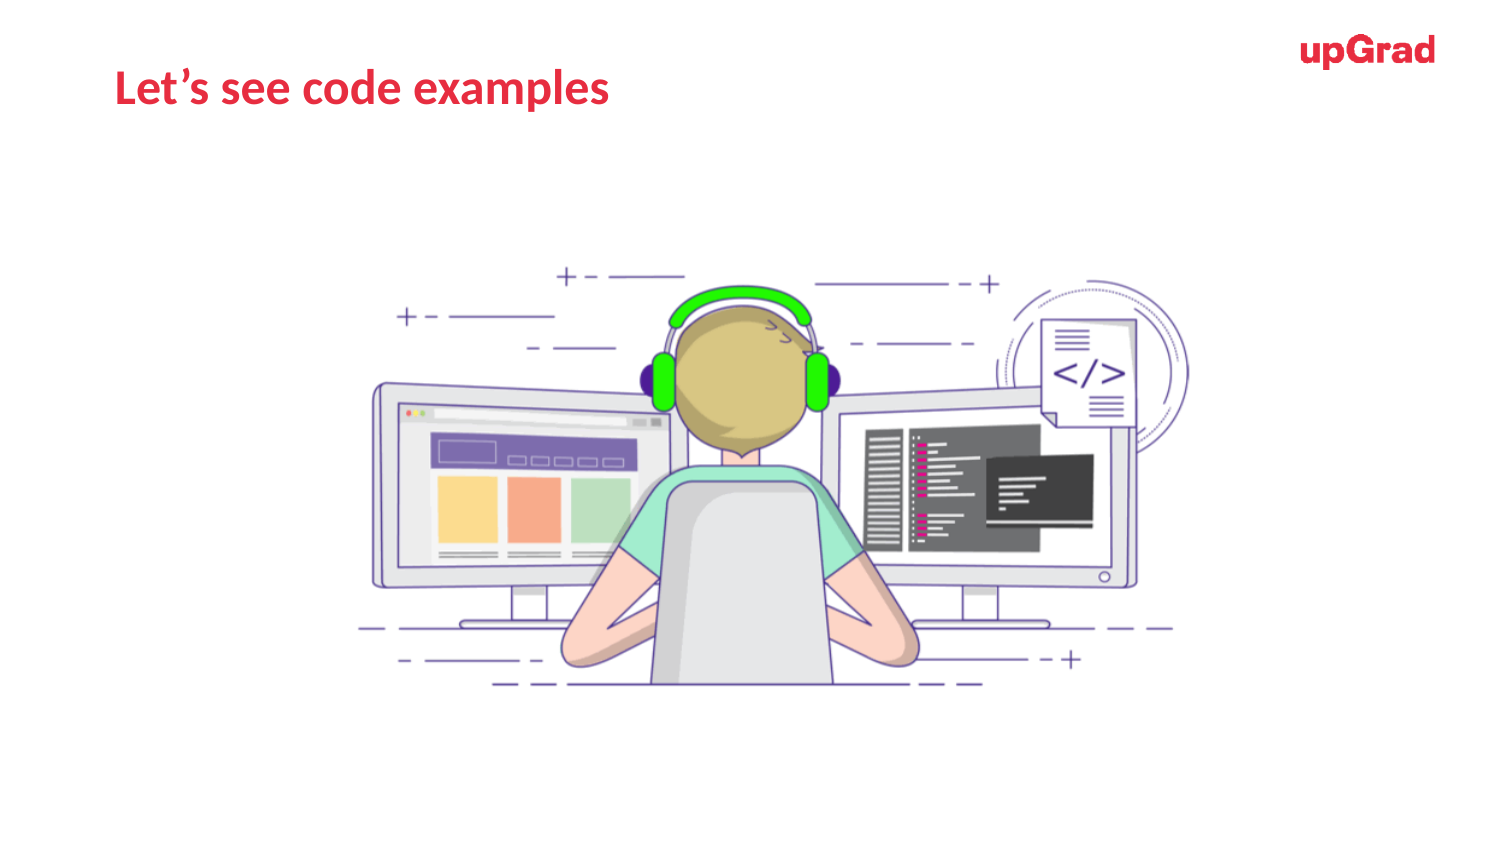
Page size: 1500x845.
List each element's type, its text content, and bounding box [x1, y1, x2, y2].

picture [274, 134, 1239, 820]
text_box Let’s see code examples [99, 47, 1200, 123]
picture [1300, 34, 1435, 70]
